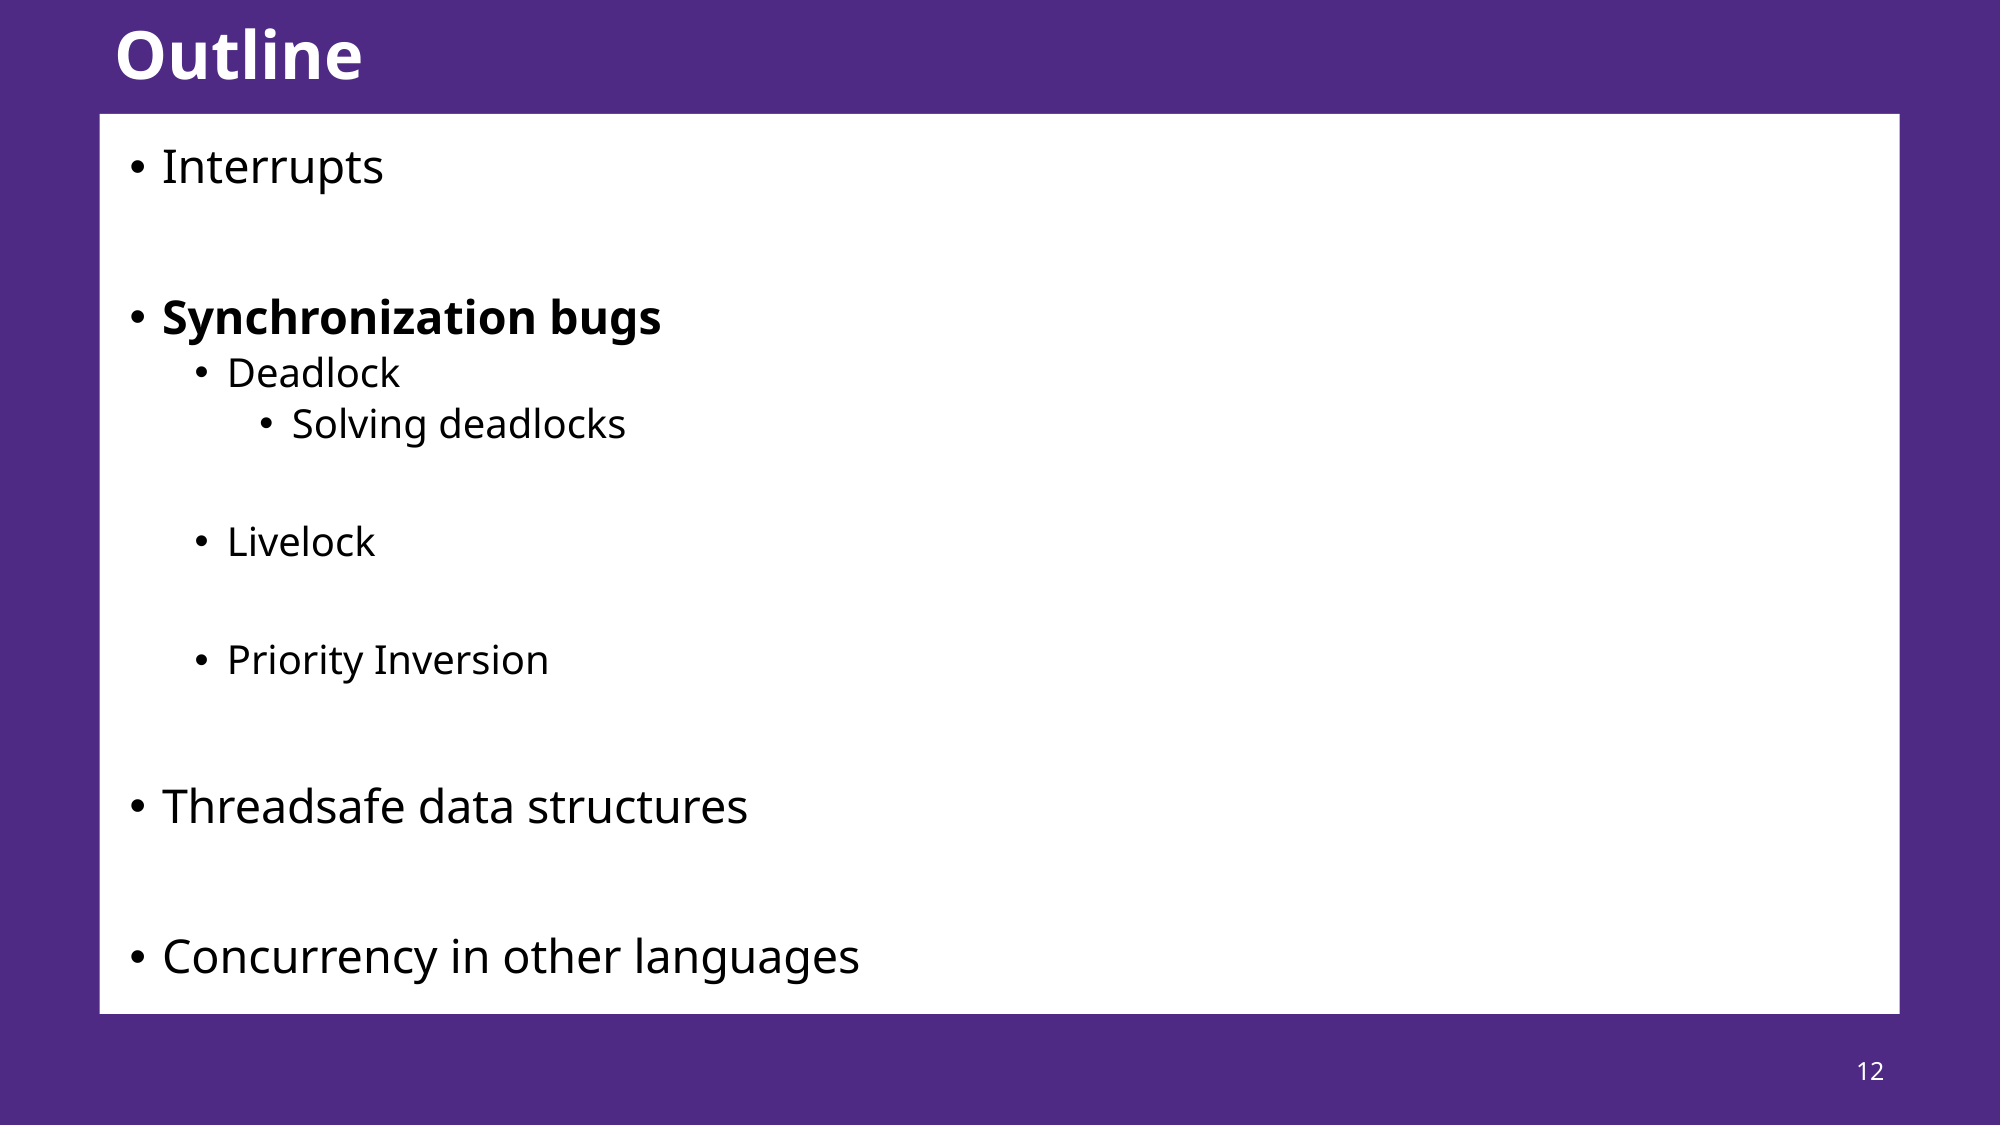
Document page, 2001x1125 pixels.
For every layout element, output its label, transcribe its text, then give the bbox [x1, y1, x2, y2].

slide_number 12 [1749, 1042, 1900, 1103]
list Interrupts Synchronization bugs Deadlock Solving deadlocks Livelock Priority Inversion Threadsafe data structures Concurrency in other languages [99, 114, 1900, 1014]
title Outline [99, 1, 1900, 114]
